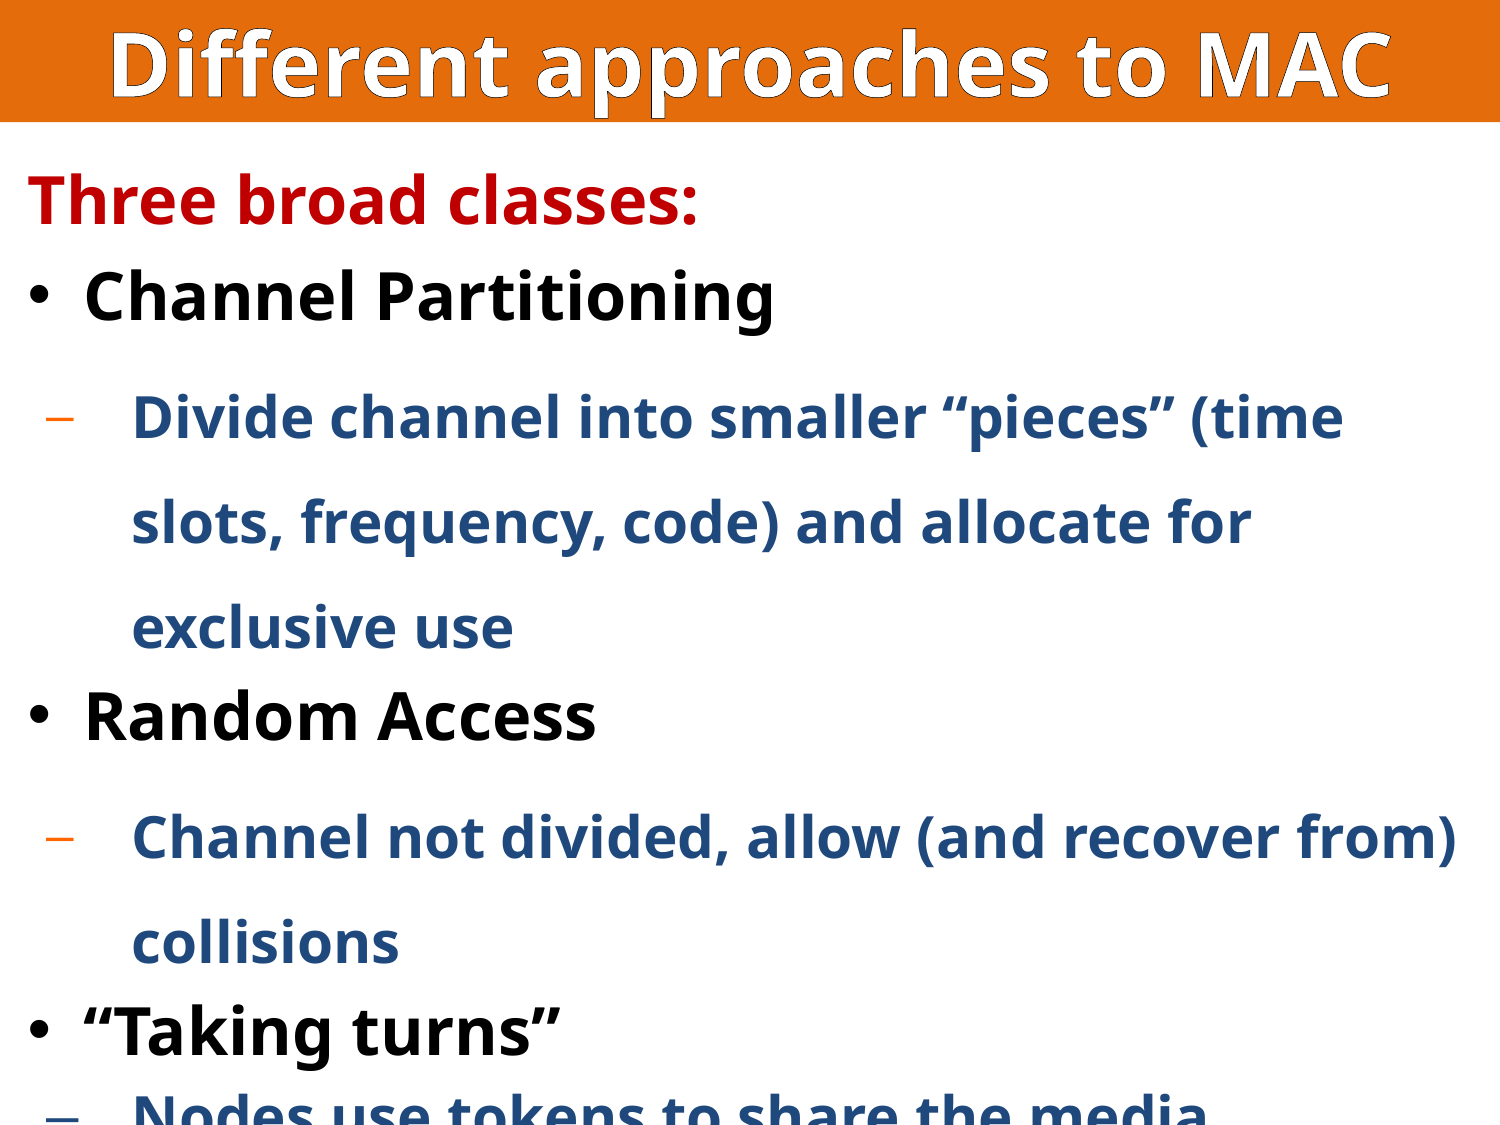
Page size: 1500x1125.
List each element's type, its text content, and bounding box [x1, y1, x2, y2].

text_box Different approaches to MAC [0, 0, 1500, 123]
list Three broad classes: Channel Partitioning Divide channel into smaller “pieces” (time slots, frequency, code) and allocate for exclusive use Random Access Channel not divided, allow (and recover from) collisions “Taking turns” Nodes use tokens to share the media [12, 149, 1488, 1050]
